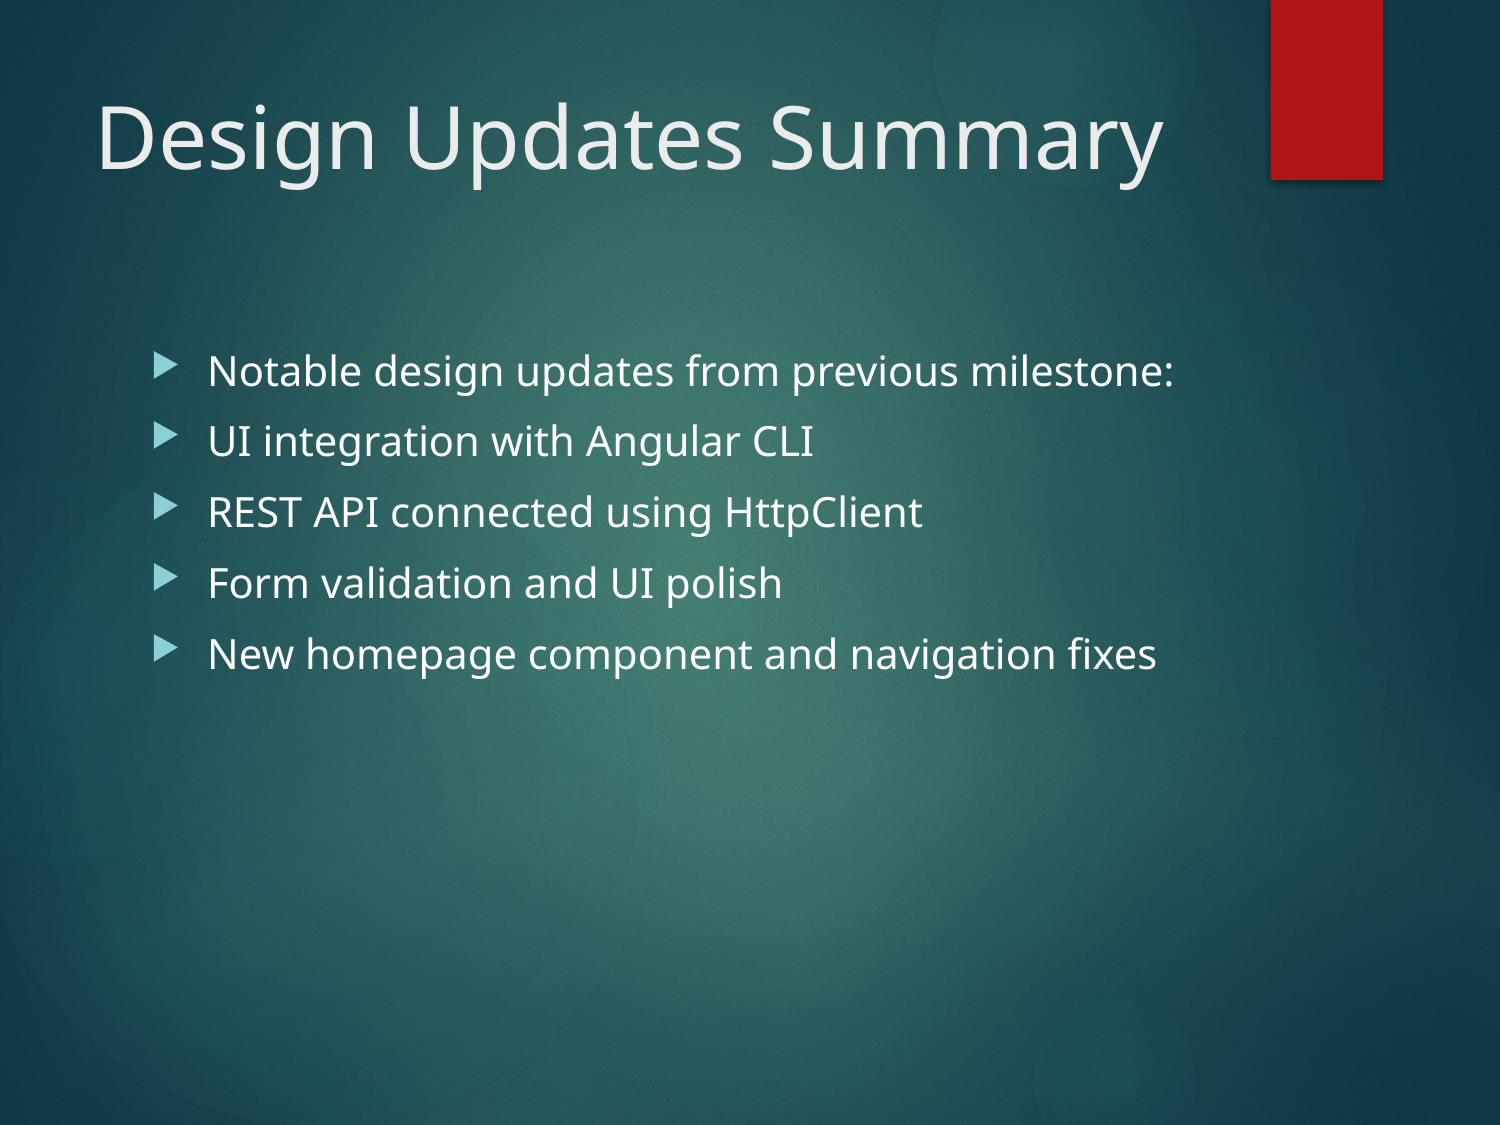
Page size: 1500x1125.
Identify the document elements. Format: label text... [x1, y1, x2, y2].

title Design Updates Summary [79, 74, 1237, 304]
list Notable design updates from previous milestone: UI integration with Angular CLI REST API connected using HttpClient Form validation and UI polish New homepage component and navigation fixes [135, 336, 1237, 1025]
